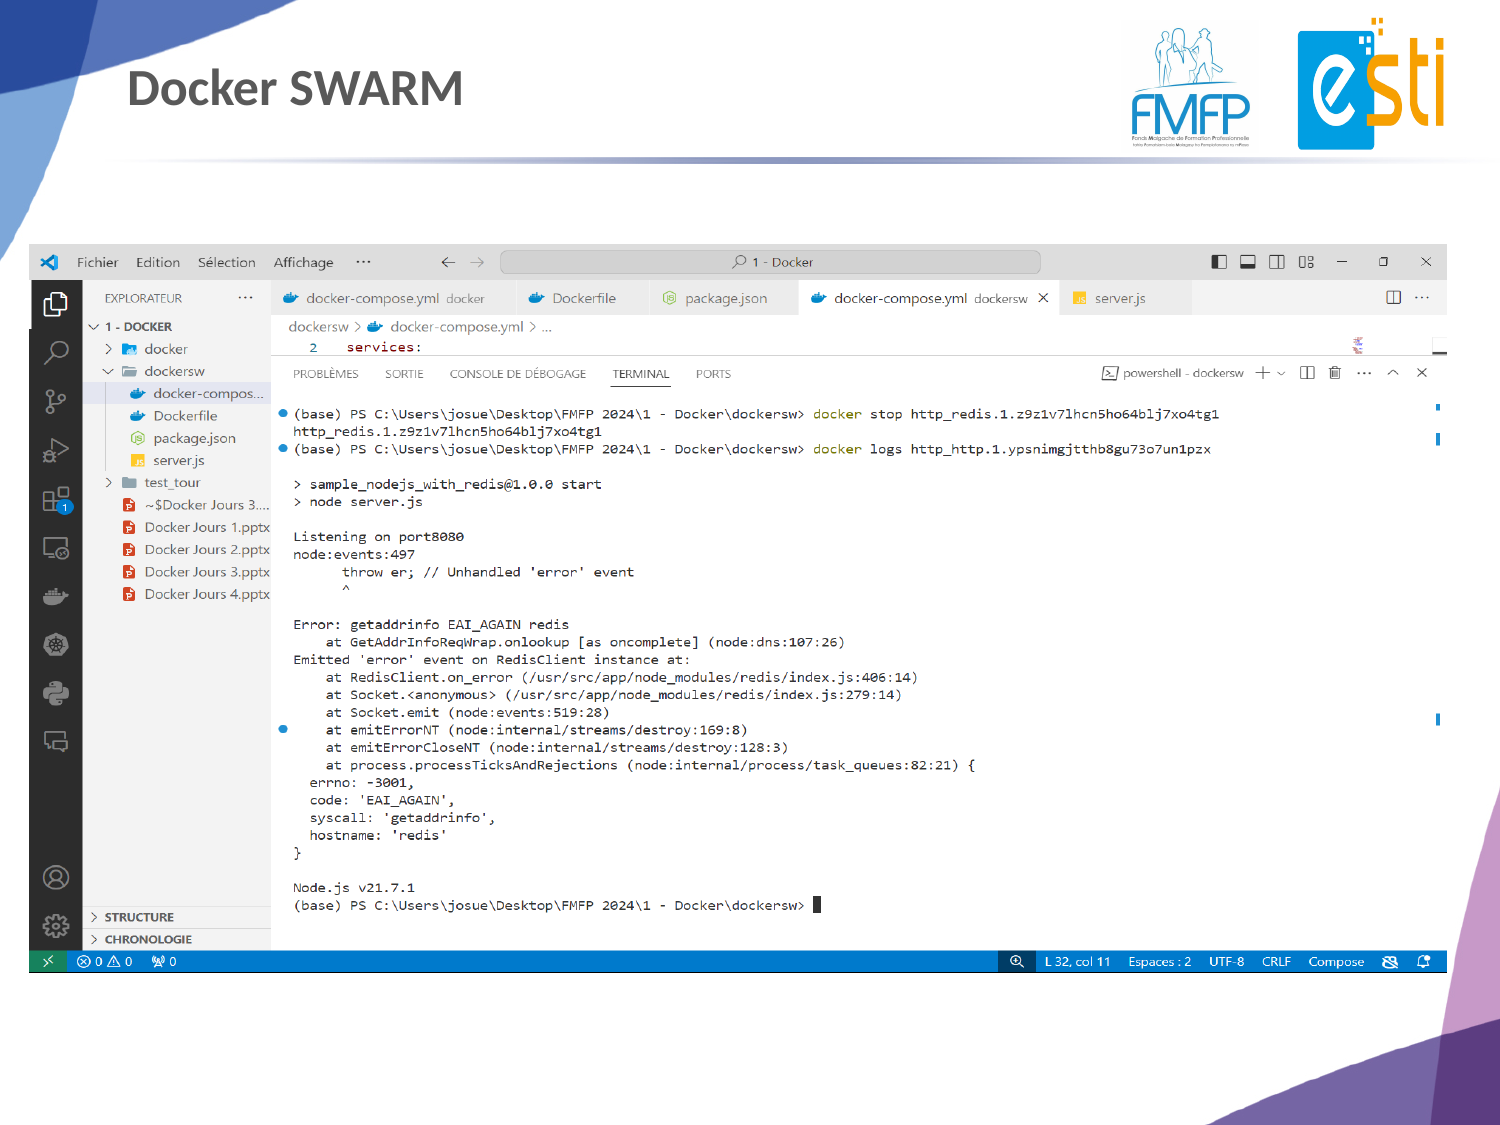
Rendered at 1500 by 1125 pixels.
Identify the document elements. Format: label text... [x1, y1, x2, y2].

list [29, 244, 1447, 973]
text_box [1121, 0, 1455, 174]
title Docker SWARM [112, 19, 1116, 150]
picture [0, 0, 1500, 1125]
